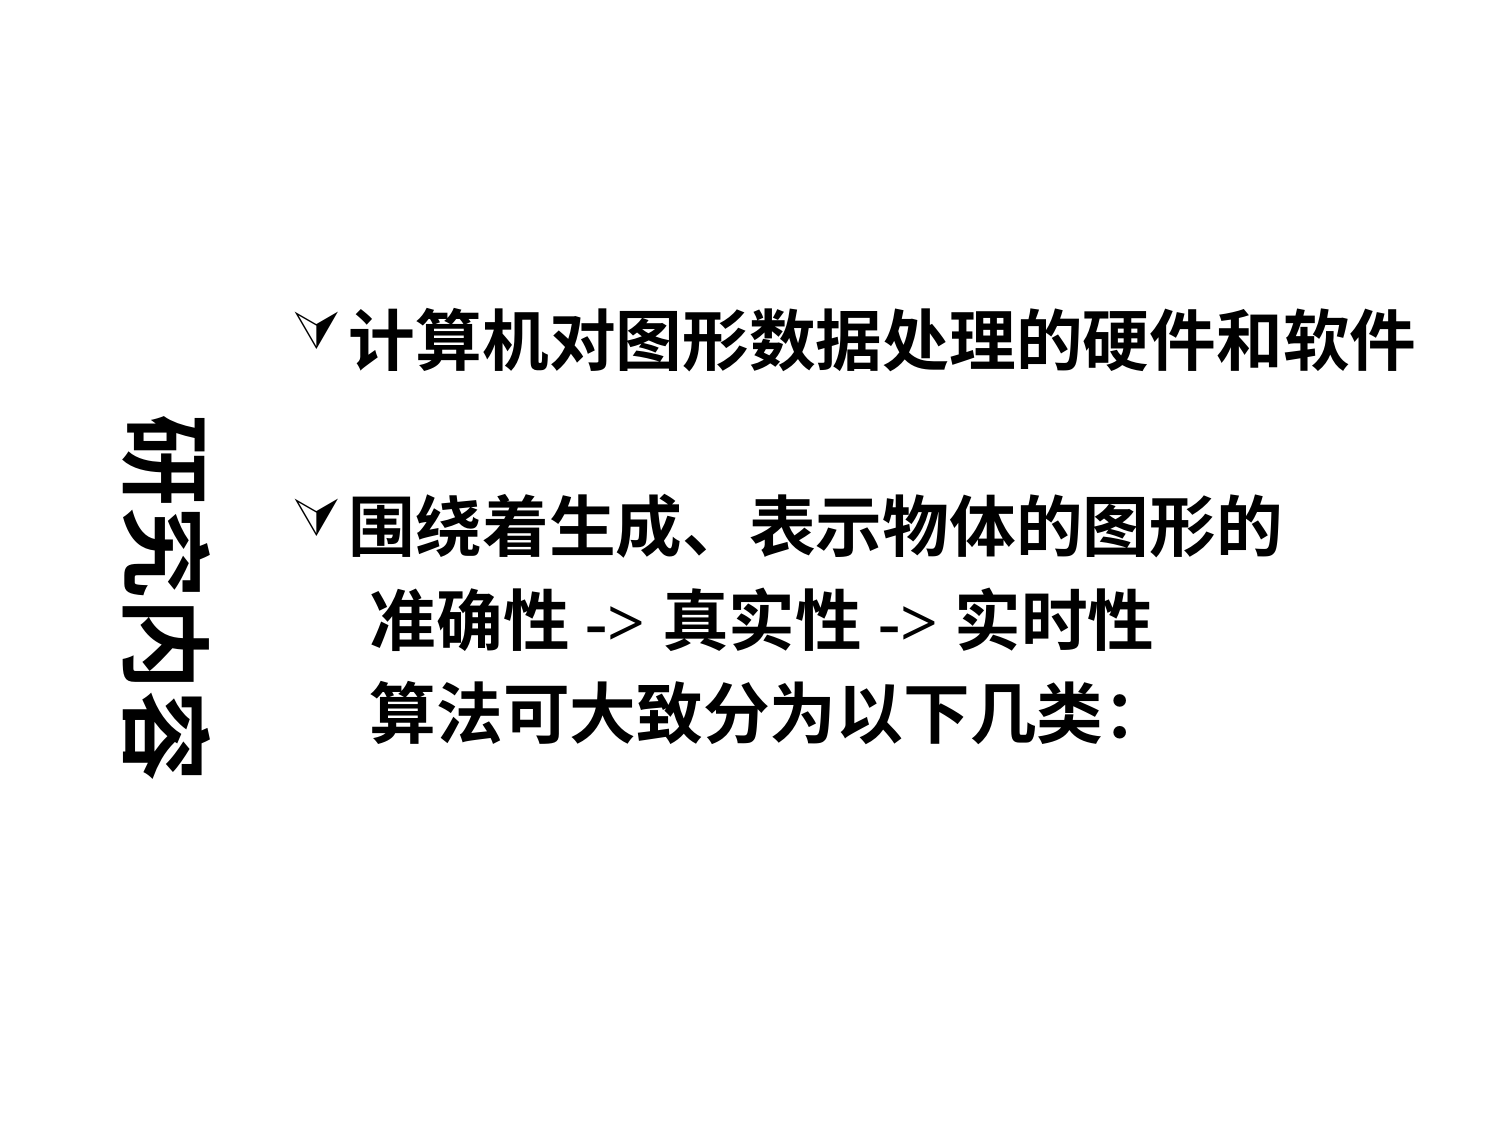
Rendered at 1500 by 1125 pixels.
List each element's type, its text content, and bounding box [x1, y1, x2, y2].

text_box 研究内容 [0, 399, 231, 800]
list 计算机对图形数据处理的硬件和软件 围绕着生成、表示物体的图形的 准确性->真实性->实时性 算法可大致分为以下几类： [277, 290, 1448, 1000]
